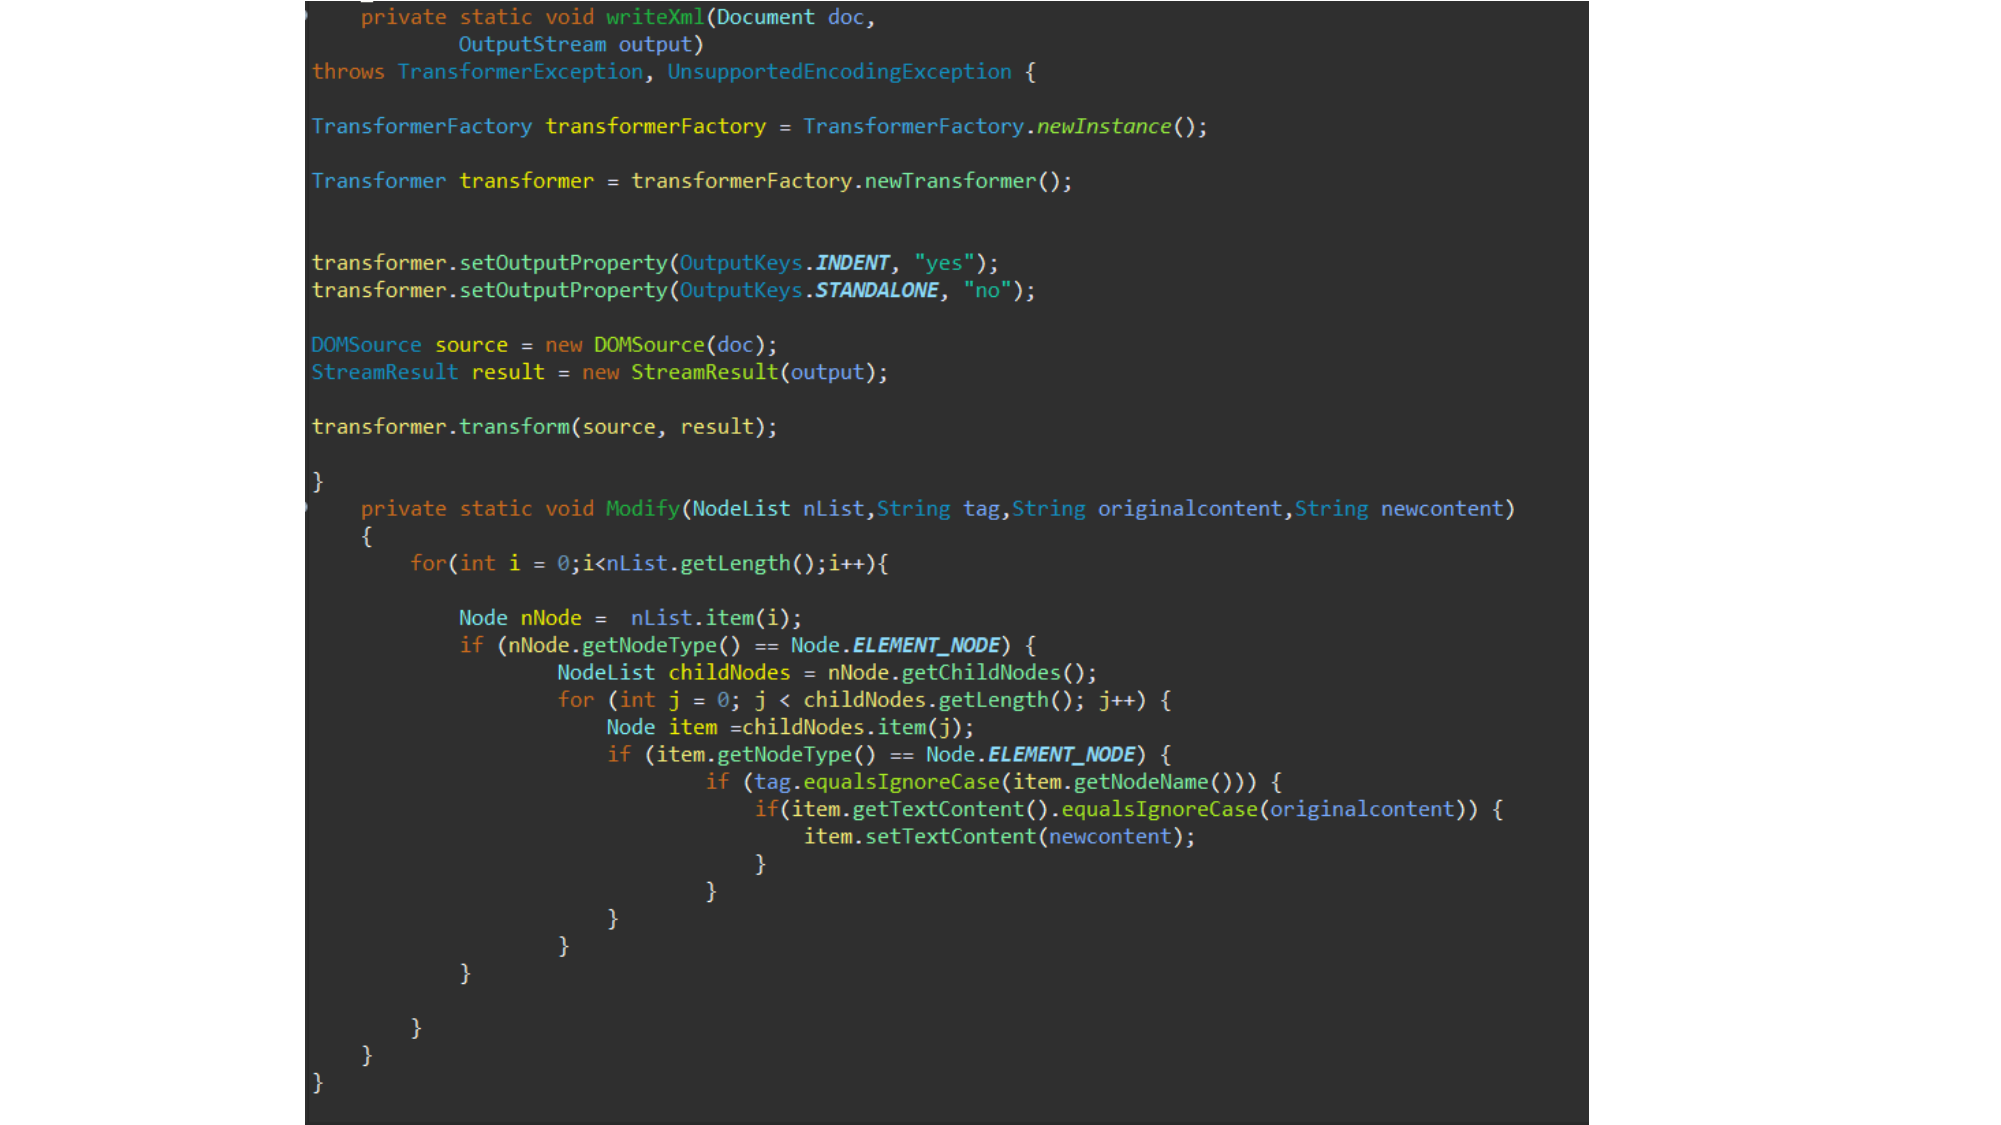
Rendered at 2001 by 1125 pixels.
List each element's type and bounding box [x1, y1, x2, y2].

picture [305, 1, 1589, 1125]
